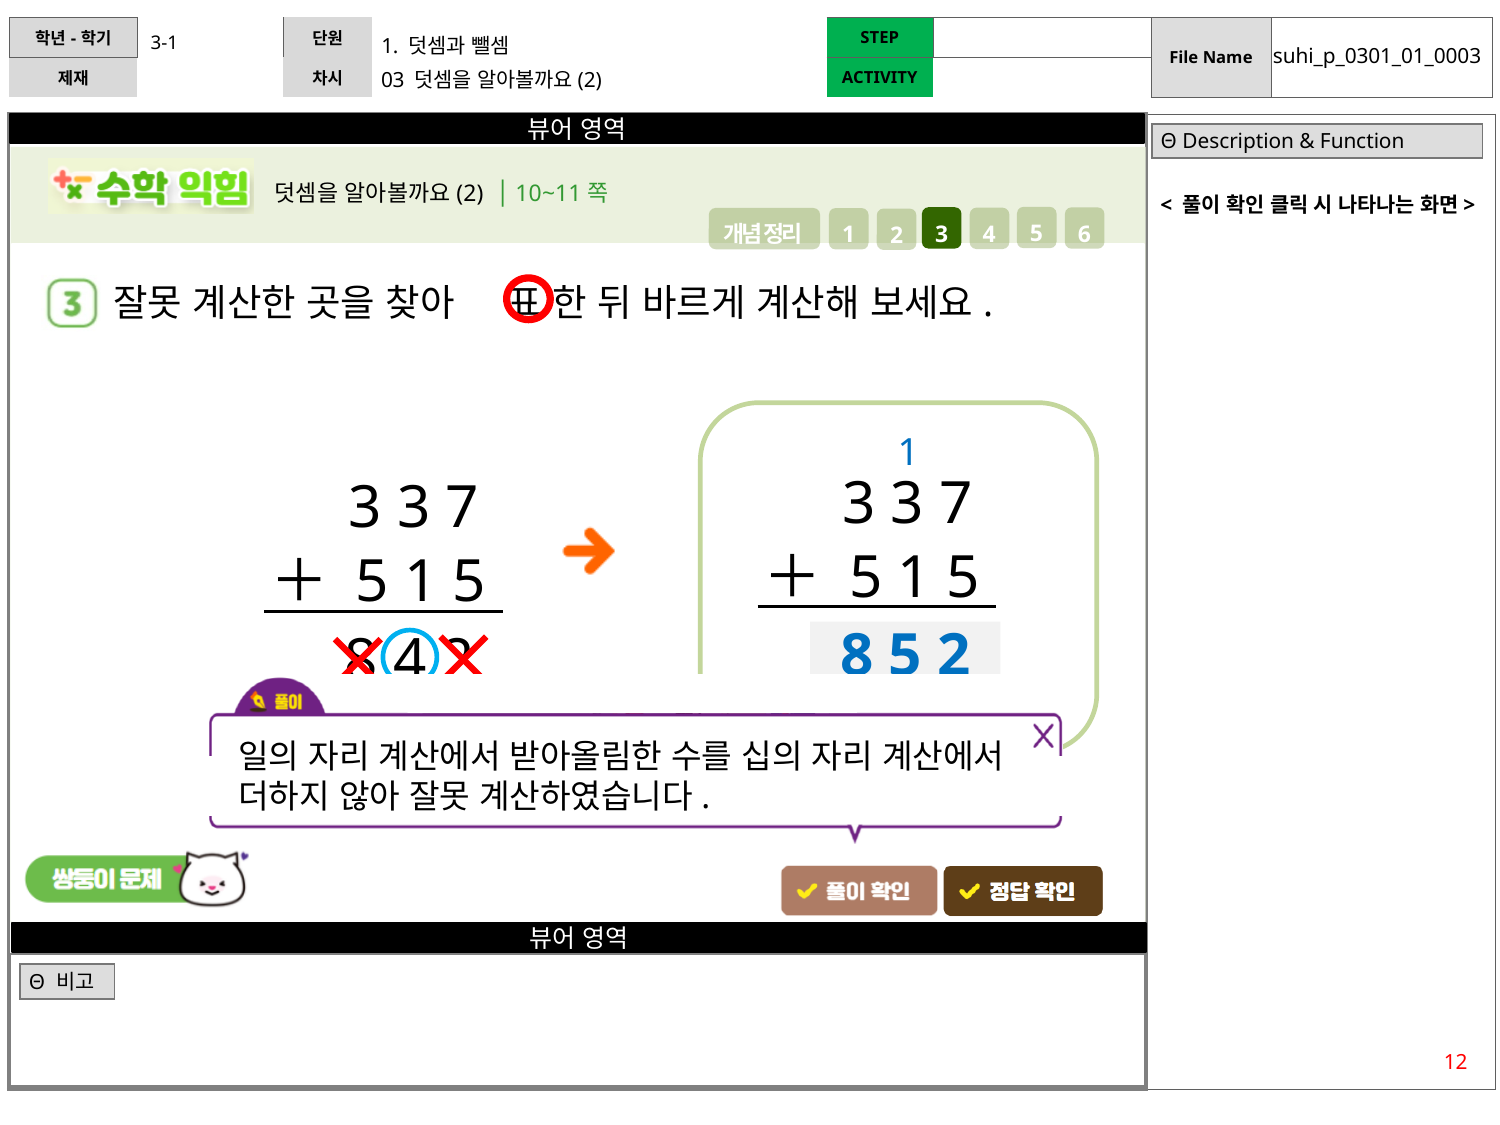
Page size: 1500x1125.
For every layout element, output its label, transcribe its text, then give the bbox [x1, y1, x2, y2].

picture [779, 863, 939, 918]
text_box 6 [1063, 198, 1105, 255]
text_box 3 [920, 198, 970, 254]
picture [207, 674, 1064, 756]
picture [942, 863, 1105, 918]
text_box 1 [882, 420, 928, 481]
text_box 3 3 7 [333, 462, 650, 547]
text_box 일의 자리 계산에서 받아올림한 수를 십의 자리 계산에서 더하지 않아 잘못 계산하였습니다. [223, 764, 1023, 814]
text_box [501, 272, 556, 325]
text_box [700, 402, 1097, 745]
picture [40, 275, 101, 333]
text_box 개념 정리 [708, 198, 829, 255]
text_box 잘못 계산한 곳을 찾아 표 한 뒤 바르게 계산해 보세요. [98, 271, 1133, 331]
text_box 2 [875, 199, 922, 256]
text_box 4 [968, 198, 1016, 255]
text_box 03 덧셈을 알아볼까요(2) [366, 59, 715, 101]
picture [15, 815, 1064, 918]
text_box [440, 636, 487, 673]
picture [48, 158, 254, 214]
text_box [334, 638, 381, 673]
text_box 3-1 [135, 23, 278, 60]
text_box 8 5 2 [810, 621, 1001, 673]
text_box 덧셈을 알아볼까요(2) │ 10~11쪽 [259, 171, 808, 214]
table_header Θ Description & Function [1153, 125, 1482, 157]
text_box suhi_p_0301_01_0003 [1258, 35, 1500, 76]
text_box 8 4 2 [314, 626, 505, 673]
text_box 5 [1015, 197, 1064, 254]
text_box 1 [827, 199, 877, 255]
text_box 1. 덧셈과 뺄셈 [366, 25, 709, 59]
picture [561, 522, 619, 578]
text_box ＋ 5 1 5 [749, 531, 1048, 617]
text_box ＋ 5 1 5 [255, 535, 555, 621]
text_box [386, 630, 435, 673]
text_box 3 3 7 [827, 457, 1144, 543]
text_box < 풀이 확인 클릭 시 나타나는 화면> [1145, 183, 1495, 274]
